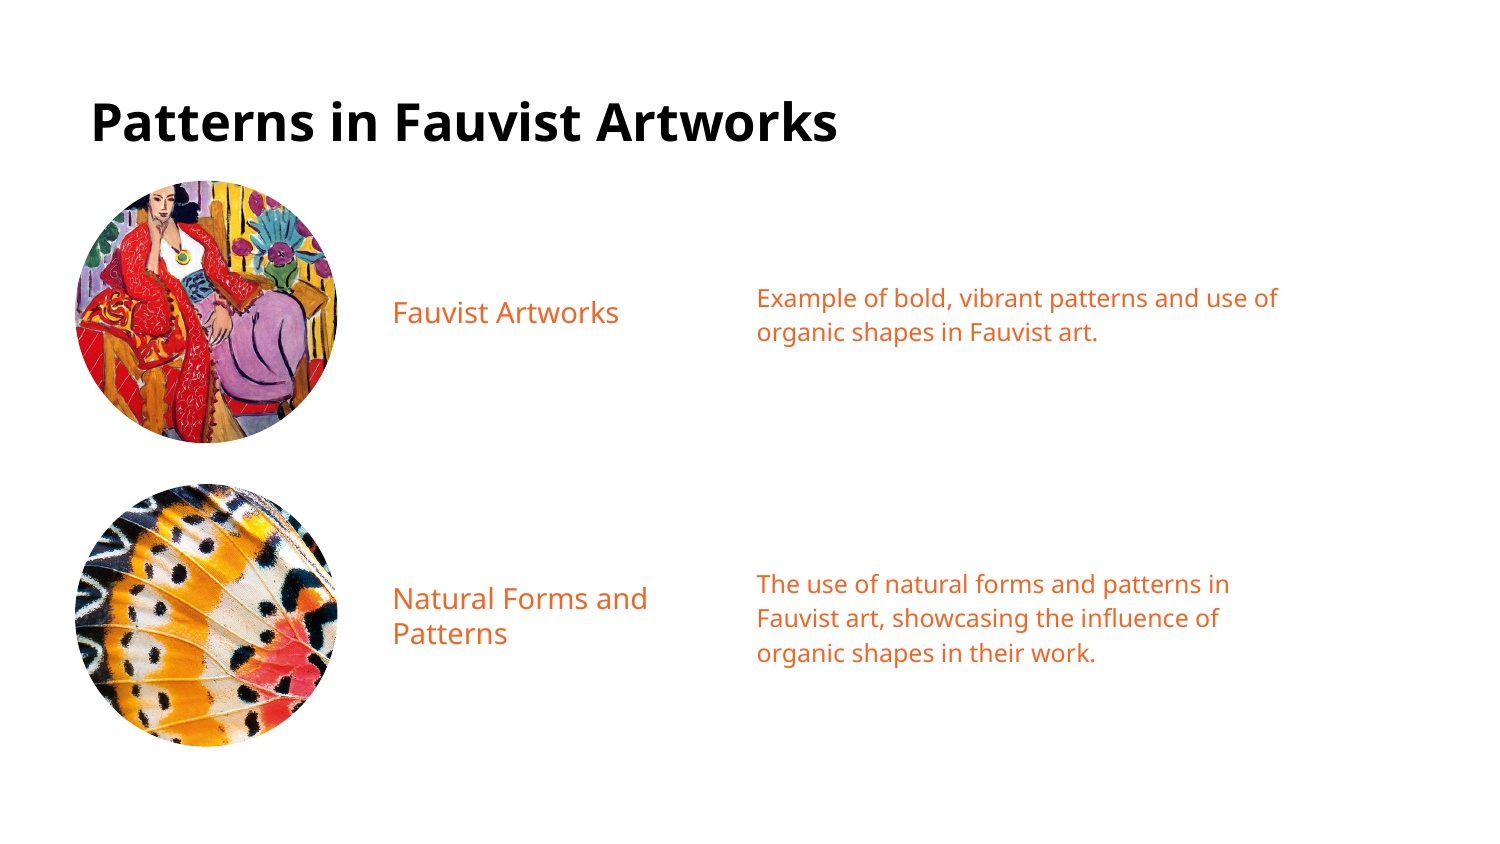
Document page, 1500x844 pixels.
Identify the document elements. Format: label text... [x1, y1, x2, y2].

picture [74, 483, 338, 747]
title Patterns in Fauvist Artworks [75, 72, 1425, 167]
subtitle Fauvist Artworks [377, 180, 713, 444]
picture [74, 180, 338, 444]
subtitle Natural Forms and Patterns [377, 484, 713, 747]
list The use of natural forms and patterns in Fauvist art, showcasing the influence of organic shapes in their work. [741, 484, 1304, 747]
list Example of bold, vibrant patterns and use of organic shapes in Fauvist art. [741, 180, 1304, 444]
